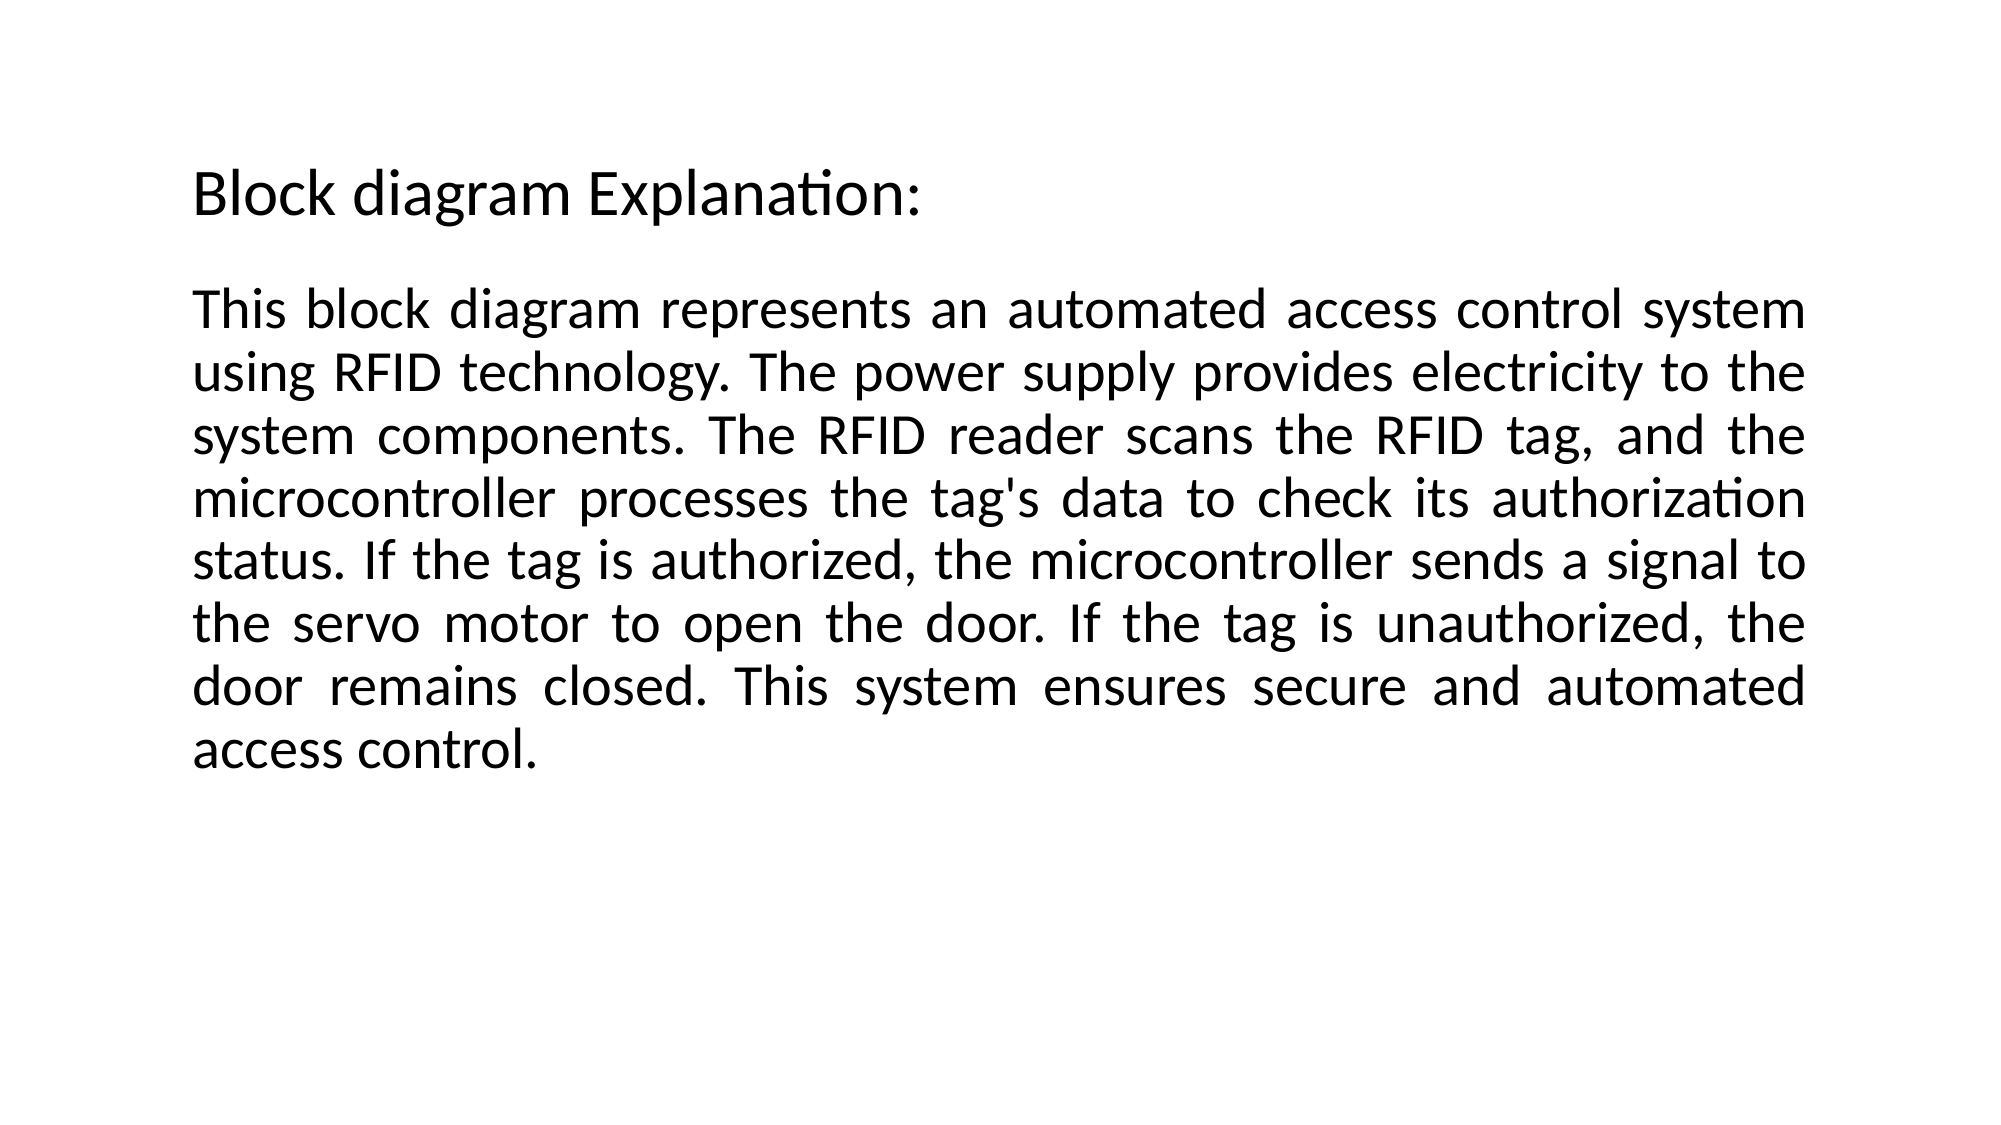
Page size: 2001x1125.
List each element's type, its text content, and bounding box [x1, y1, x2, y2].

subtitle This block diagram represents an automated access control system using RFID technology. The power supply provides electricity to the system components. The RFID reader scans the RFID tag, and the microcontroller processes the tag's data to check its authorization status. If the tag is authorized, the microcontroller sends a signal to the servo motor to open the door. If the tag is unauthorized, the door remains closed. This system ensures secure and automated access control. [177, 270, 1823, 828]
title Block diagram Explanation: [177, 142, 1677, 238]
